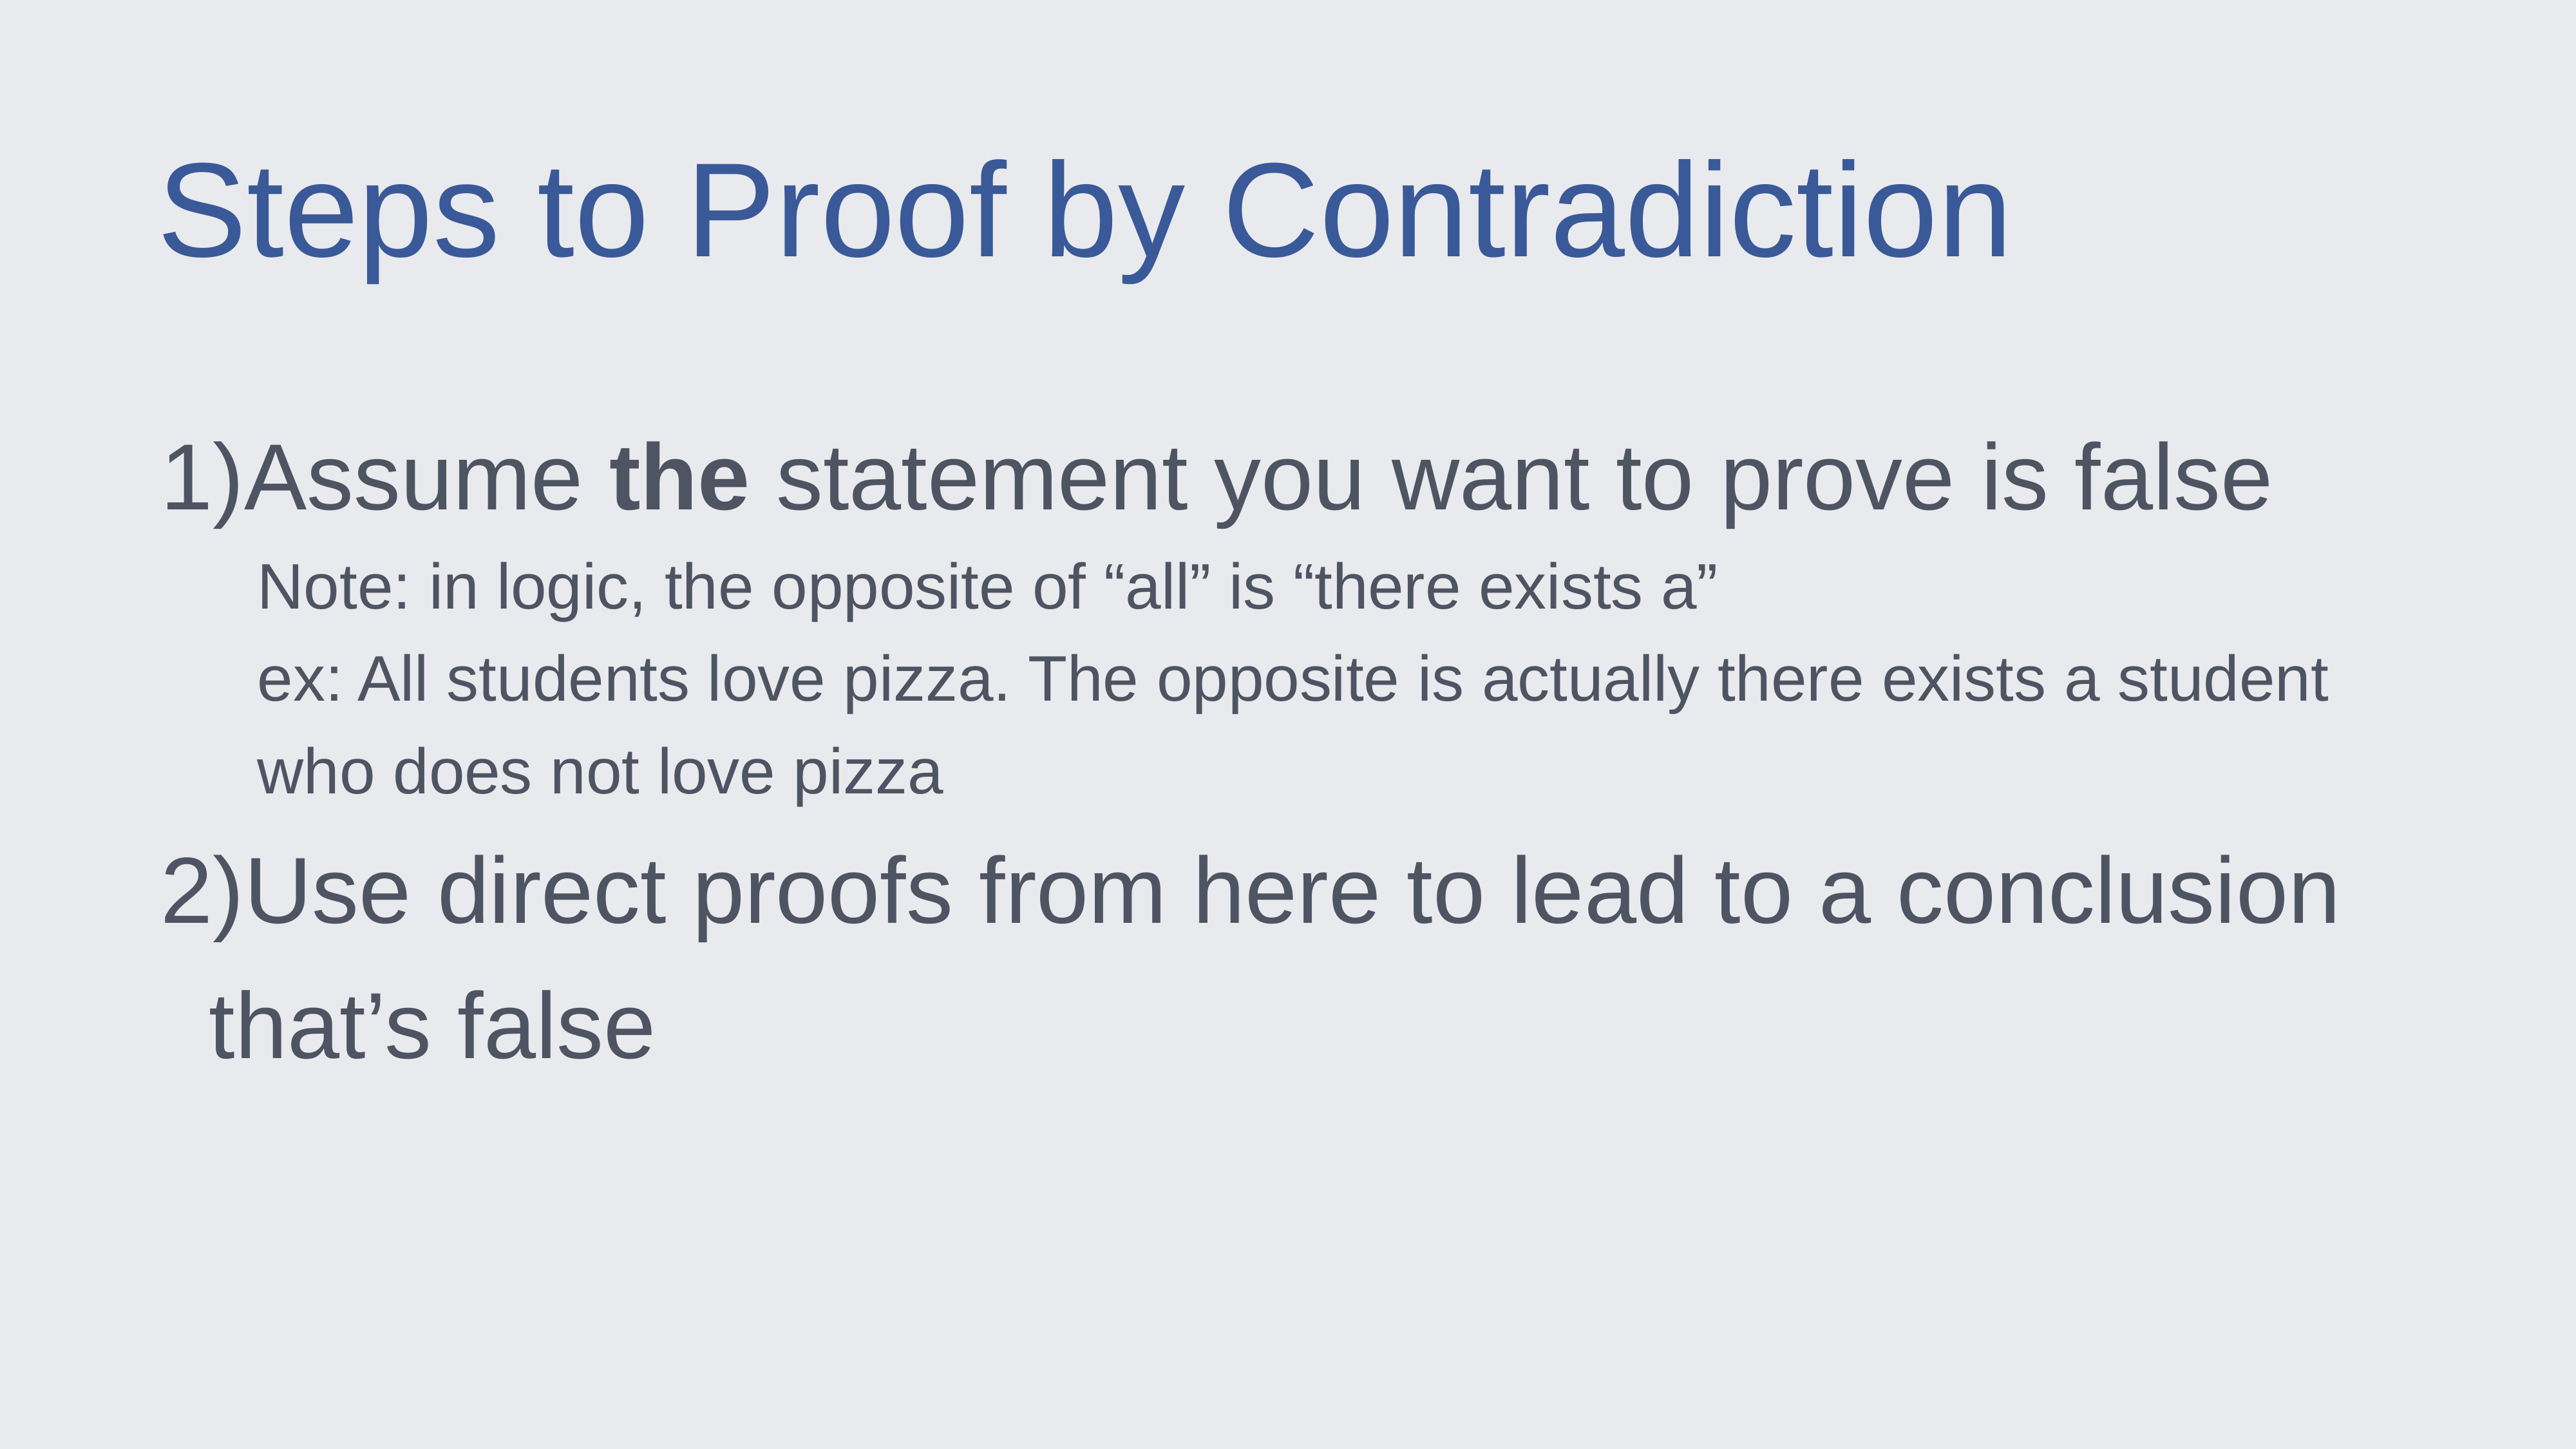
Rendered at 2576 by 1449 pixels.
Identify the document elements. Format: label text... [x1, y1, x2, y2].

list Steps to Proof by Contradiction [157, 153, 2412, 289]
list Assume the statement you want to prove is false Note: in logic, the opposite of “all” is “there exists a” ex: All students love pizza. The opposite is actually there exists a student who does not love pizza Use direct proofs from here to lead to a conclusion that’s false [160, 393, 2416, 848]
